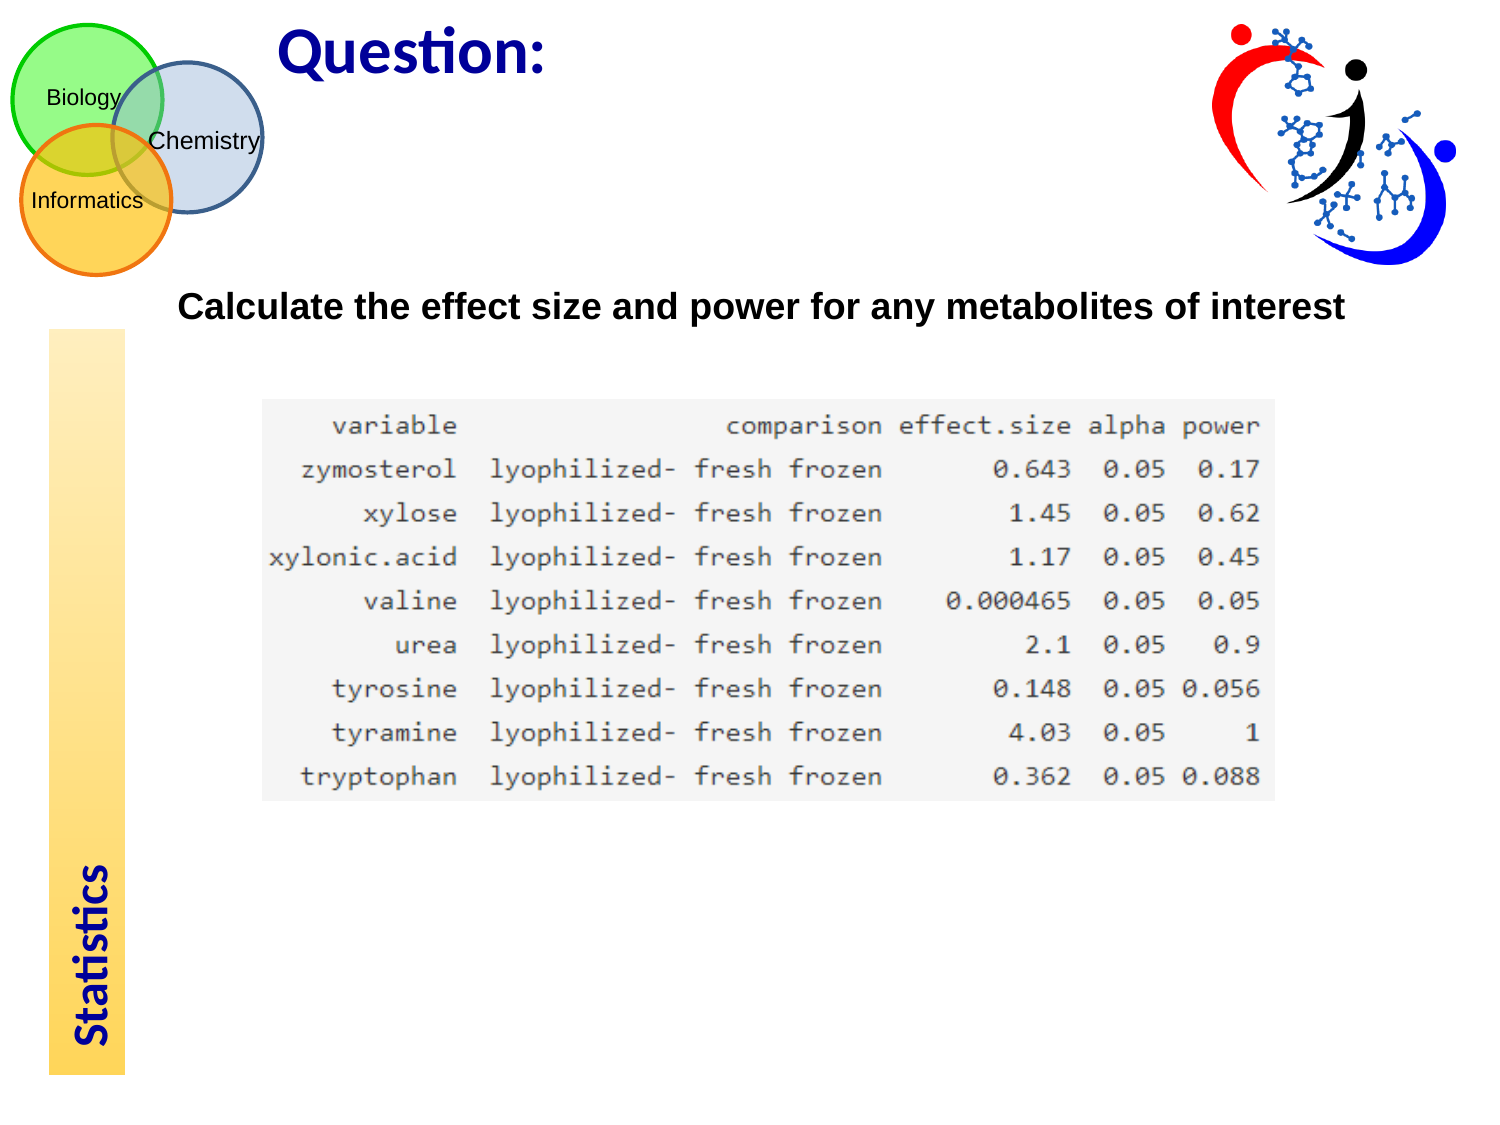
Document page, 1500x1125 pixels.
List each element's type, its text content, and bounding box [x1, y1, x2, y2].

picture [1212, 24, 1456, 265]
text_box Question: [262, 0, 1275, 95]
picture [262, 399, 1276, 801]
text_box Calculate the effect size and power for any metabolites of interest [162, 274, 1439, 335]
text_box Statistics [50, 325, 125, 1063]
